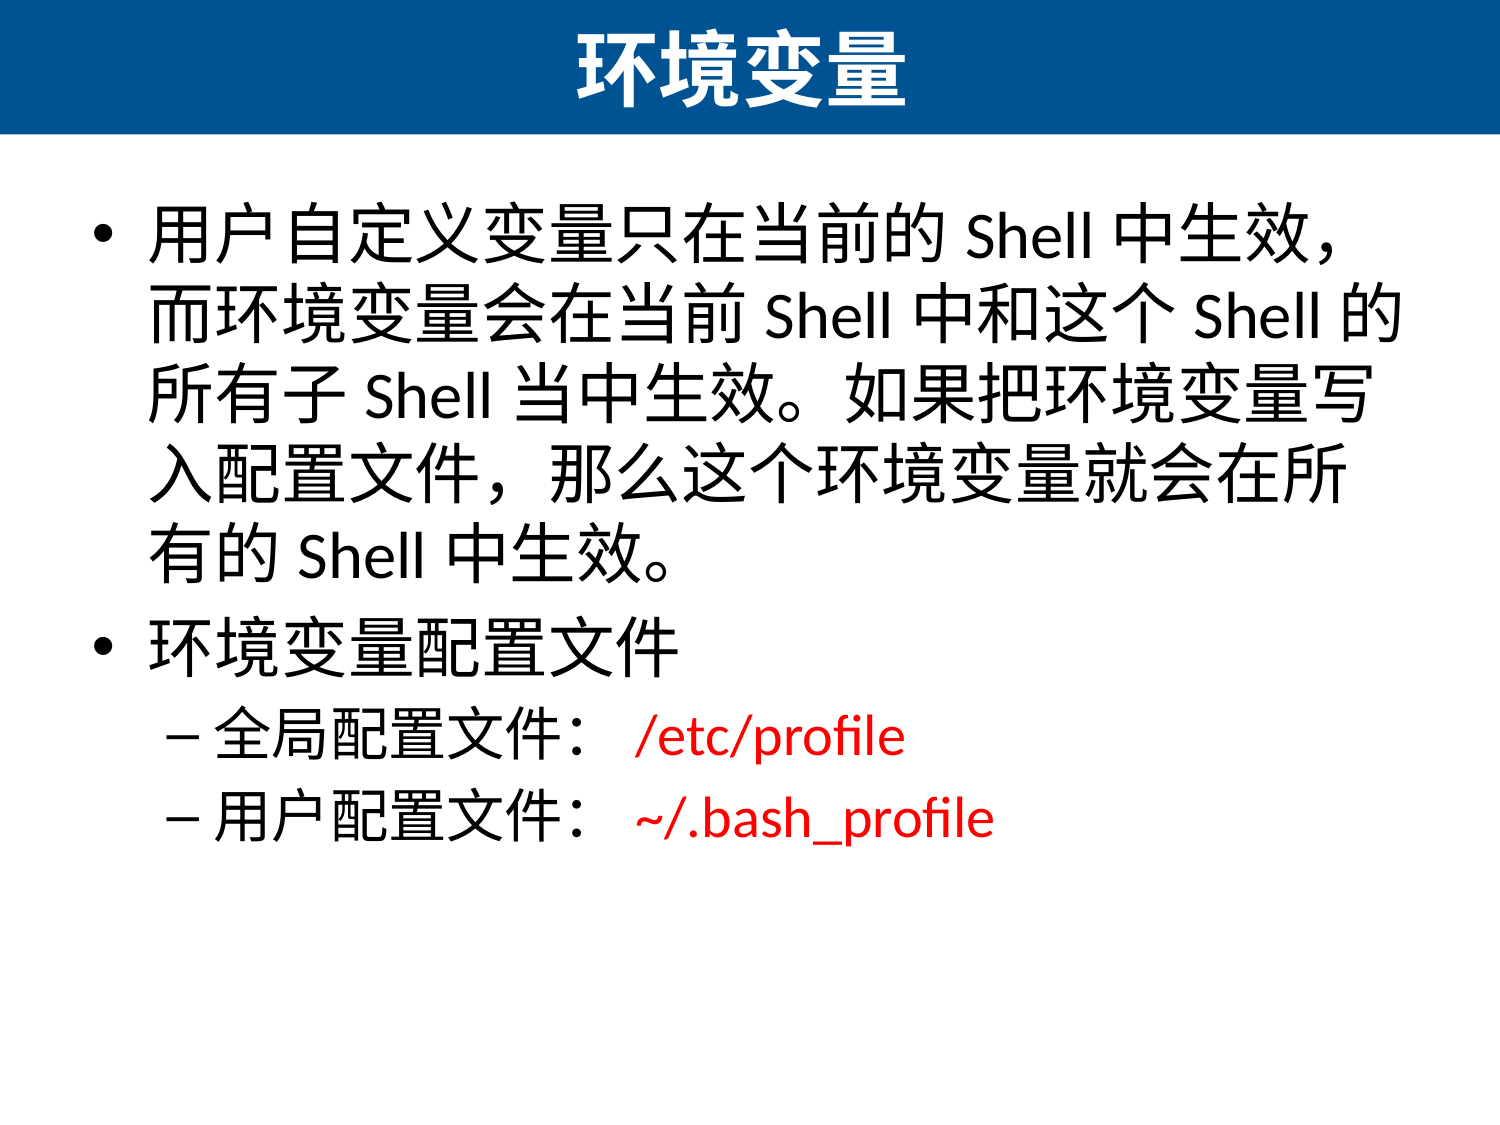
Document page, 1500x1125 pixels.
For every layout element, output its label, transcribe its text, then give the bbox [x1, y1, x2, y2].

list 用户自定义变量只在当前的Shell中生效，而环境变量会在当前Shell中和这个Shell的所有子Shell当中生效。如果把环境变量写入配置文件，那么这个环境变量就会在所有的Shell中生效。 环境变量配置文件 全局配置文件：/etc/profile 用户配置文件：~/.bash_profile [76, 184, 1427, 927]
title 环境变量 [2, 0, 1483, 135]
